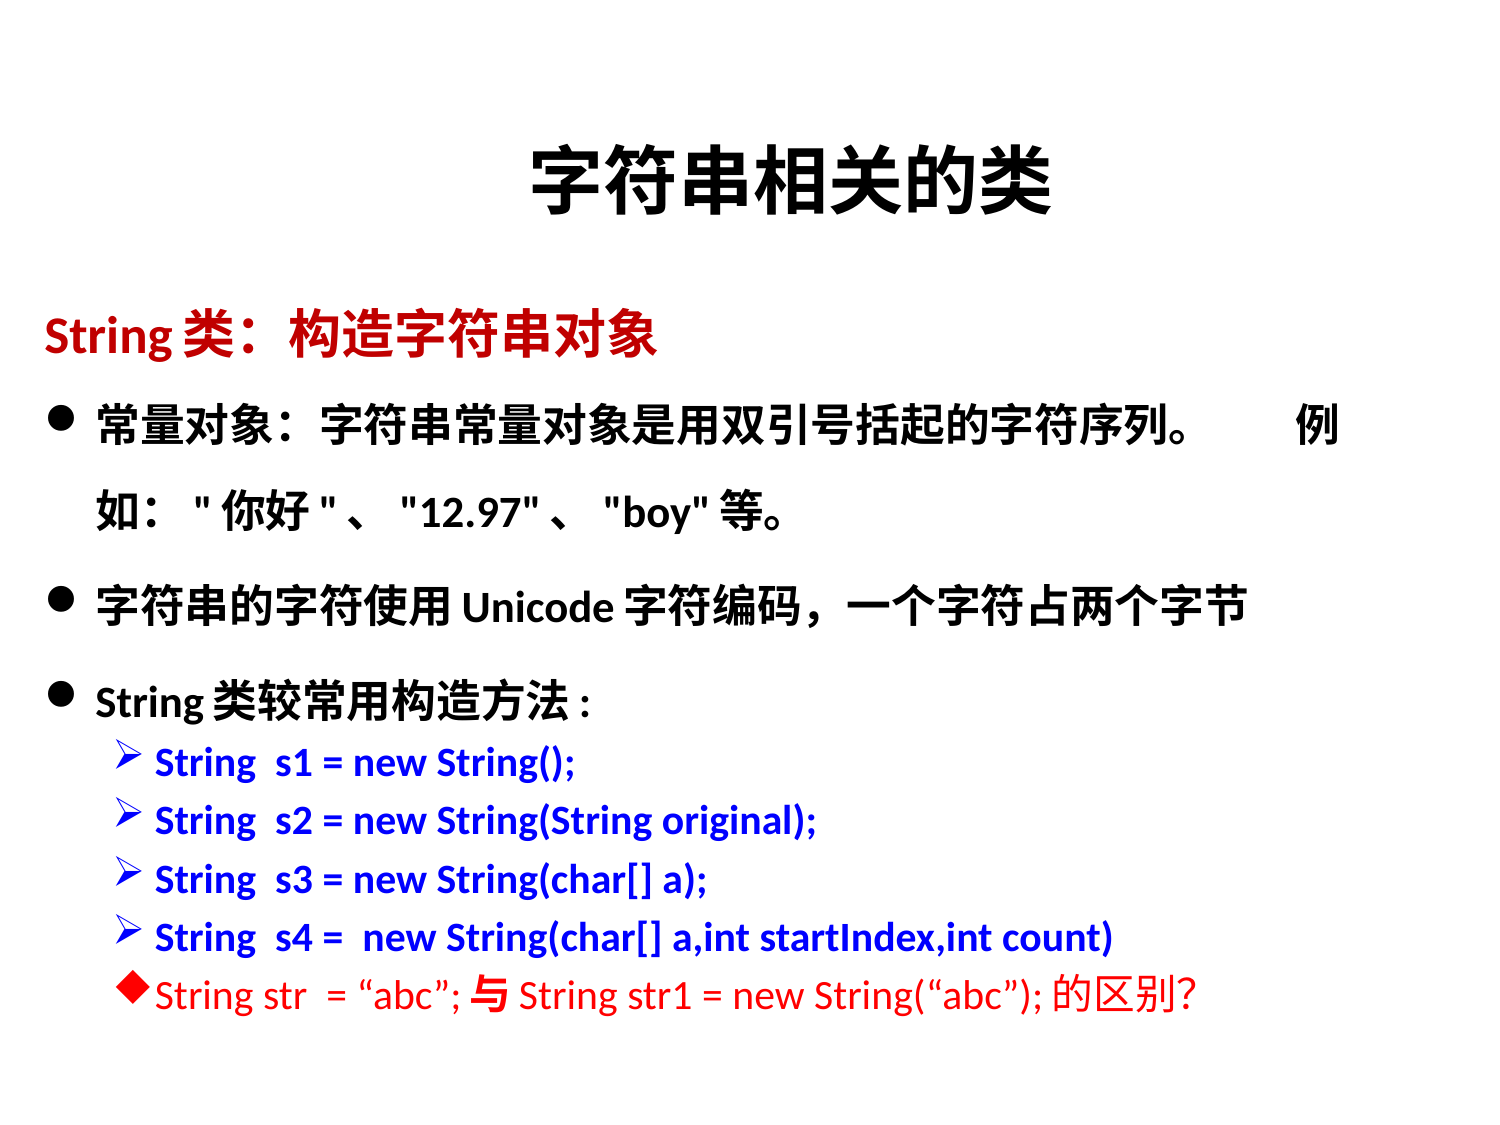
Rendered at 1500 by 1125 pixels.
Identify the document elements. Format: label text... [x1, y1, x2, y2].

title 字符串相关的类 [407, 101, 1176, 255]
list String类：构造字符串对象 常量对象：字符串常量对象是用双引号括起的字符序列。 例如："你好"、"12.97"、"boy"等。 字符串的字符使用Unicode字符编码，一个字符占两个字节 String类较常用构造方法: String s1 = new String(); String s2 = new String(String original); String s3 = new String(char[] a); String s4 = new String(char[] a,int startIndex,int count) String str = “abc”;与String str1 = new String(“abc”);的区别？ [29, 255, 1500, 1033]
